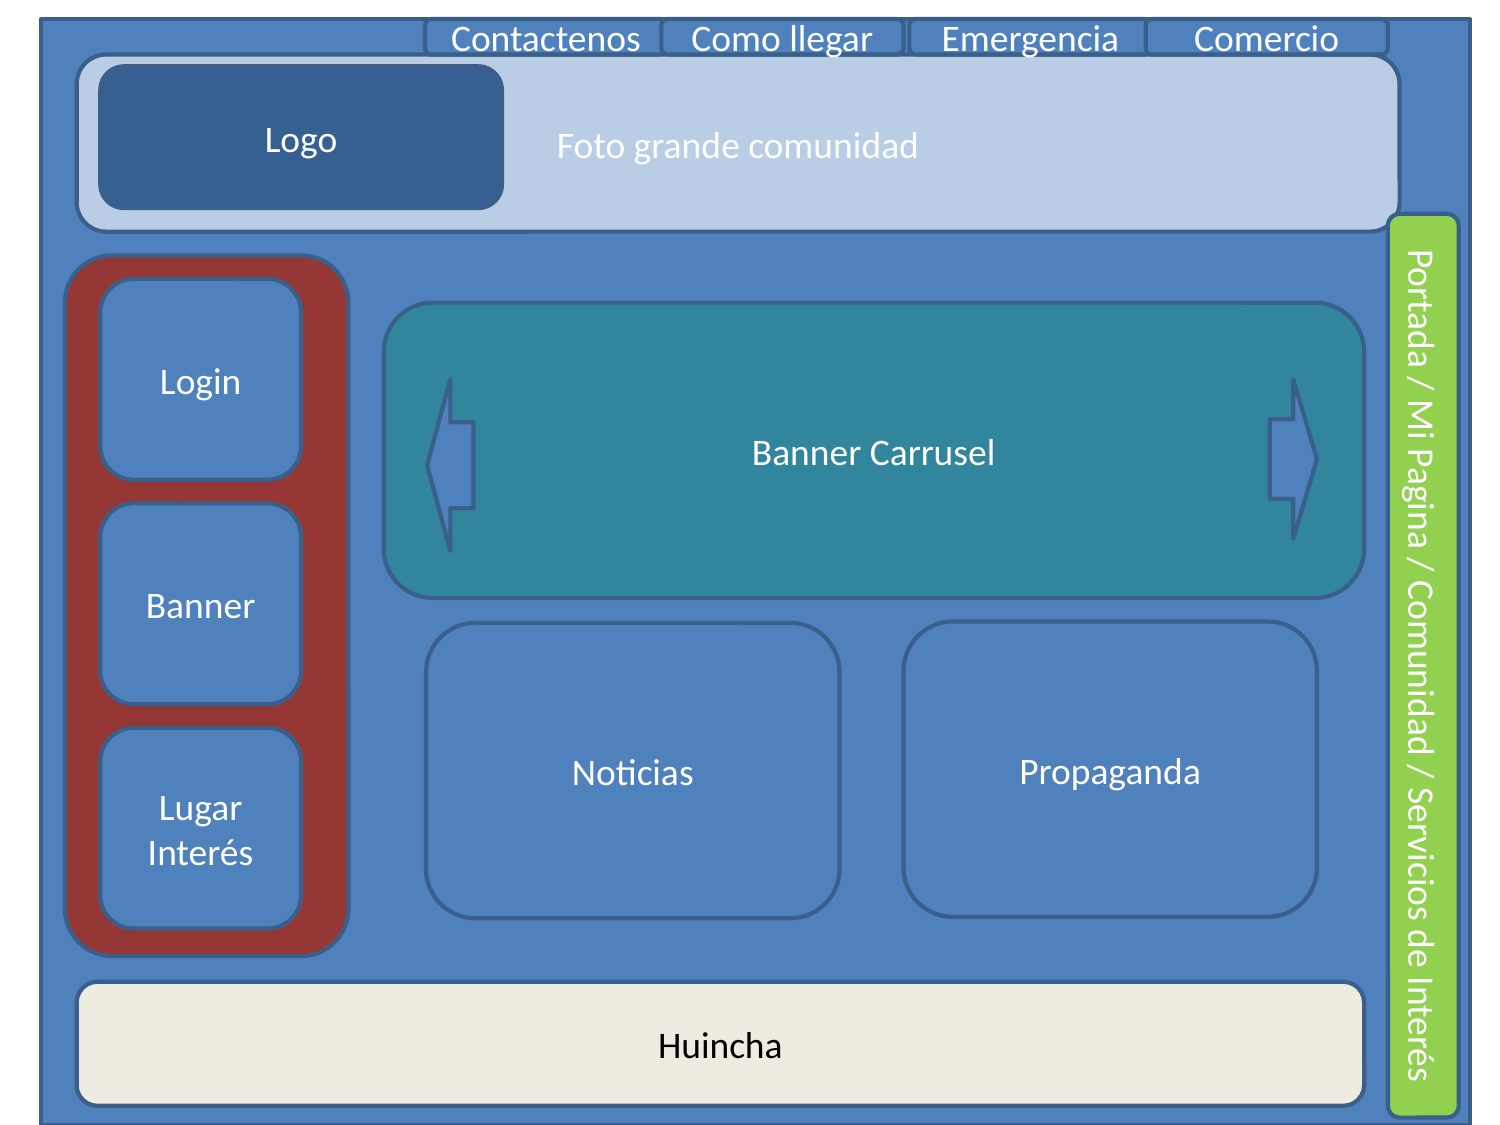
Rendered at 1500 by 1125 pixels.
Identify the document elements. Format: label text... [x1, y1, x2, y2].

text_box [1267, 377, 1319, 541]
text_box Comercio [1143, 16, 1390, 57]
text_box Contactenos [422, 16, 664, 57]
text_box Emergencia [907, 16, 1148, 57]
text_box Logo [98, 64, 505, 211]
text_box Noticias [423, 620, 842, 921]
text_box Lugar Interés [98, 725, 304, 931]
text_box Huincha [74, 979, 1367, 1108]
text_box Foto grande comunidad [74, 52, 1402, 234]
text_box Portada / Mi Pagina / Comunidad / Servicios de Interés [1385, 211, 1461, 1120]
text_box [425, 377, 476, 554]
text_box Como llegar [659, 16, 906, 57]
text_box Banner [98, 501, 304, 707]
text_box Login [98, 276, 304, 482]
text_box [39, 17, 1472, 1125]
text_box Banner Carrusel [381, 300, 1367, 601]
text_box [62, 253, 351, 959]
text_box Propaganda [901, 619, 1320, 919]
